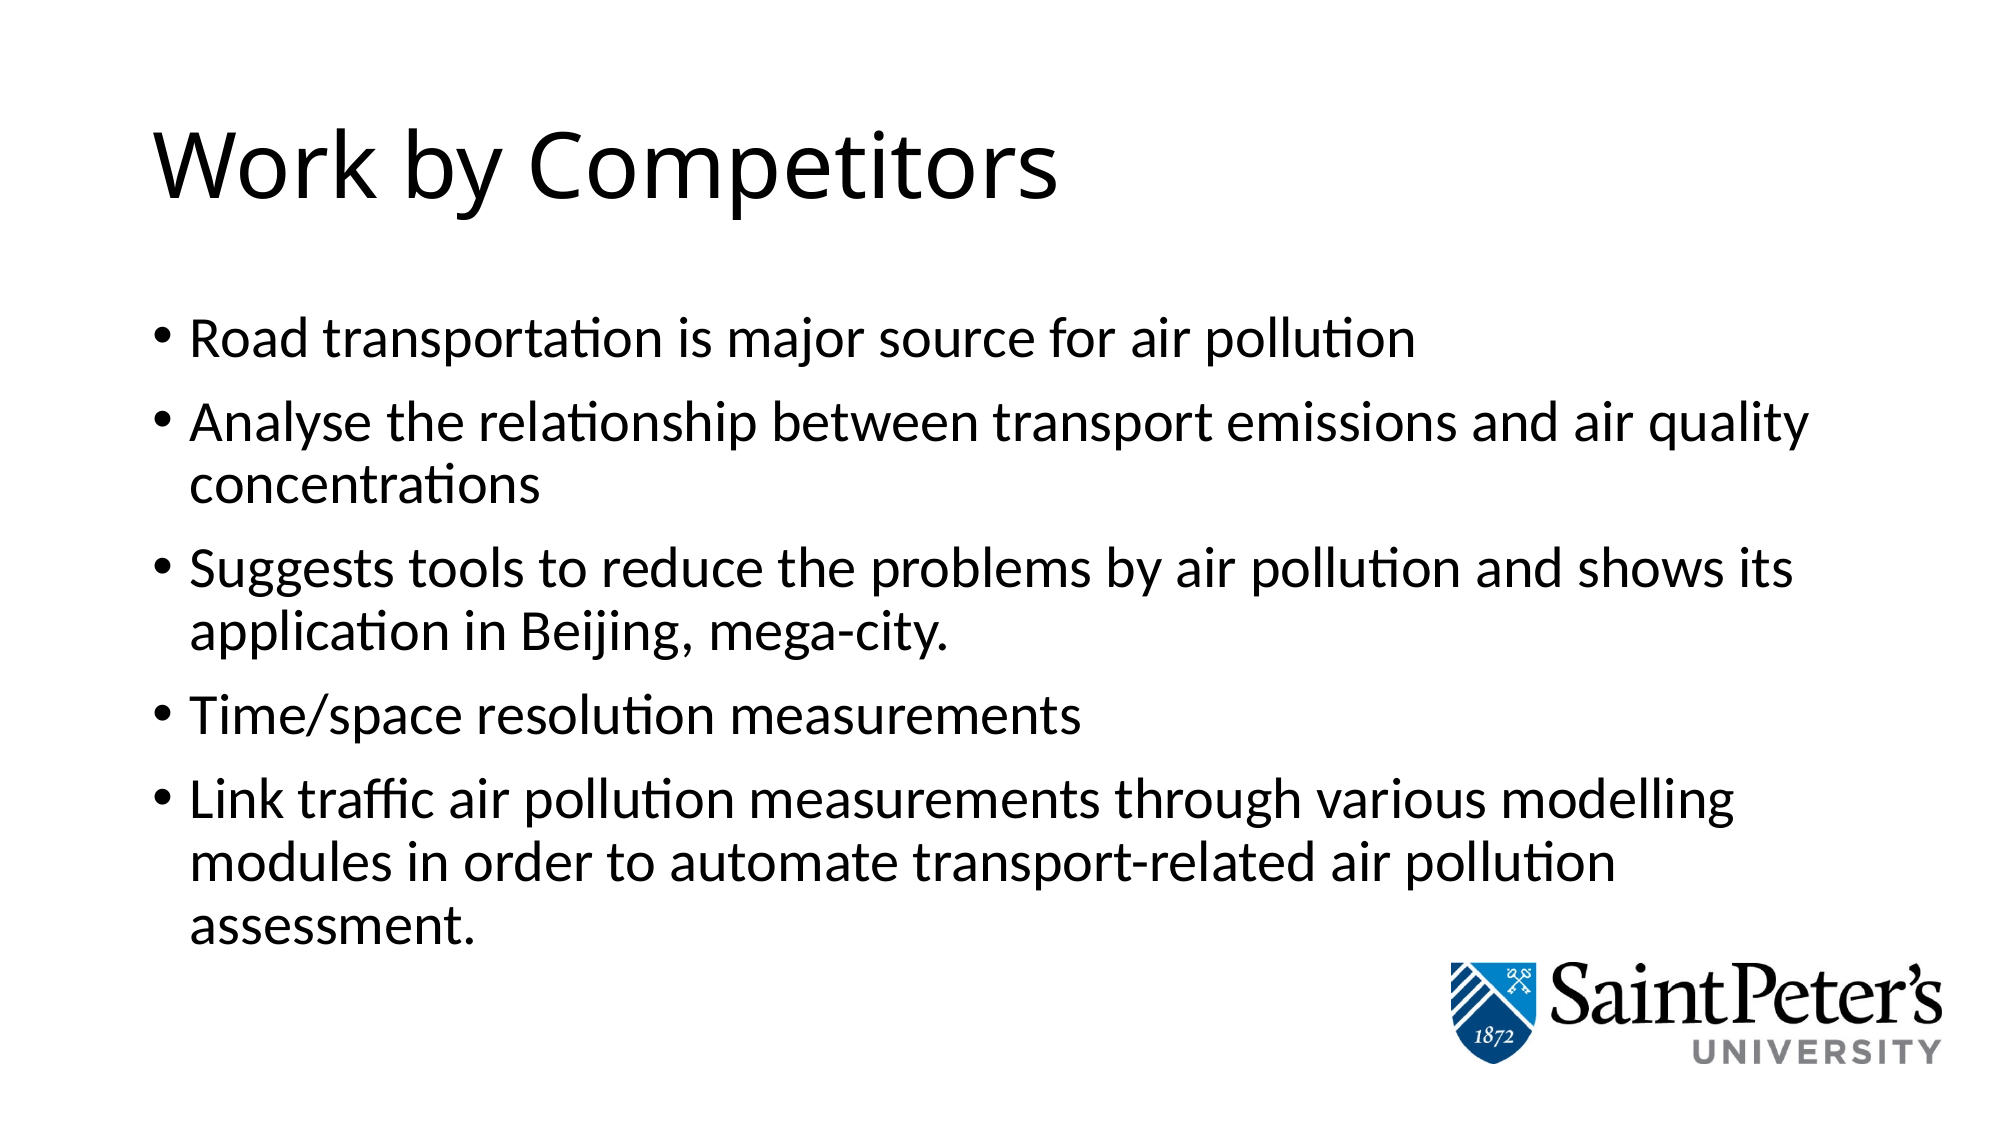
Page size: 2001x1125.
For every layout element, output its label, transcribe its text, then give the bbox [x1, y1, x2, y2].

title Work by Competitors [137, 59, 1863, 278]
picture [1451, 962, 1942, 1065]
list Road transportation is major source for air pollution Analyse the relationship between transport emissions and air quality concentrations Suggests tools to reduce the problems by air pollution and shows its application in Beijing, mega-city. Time/space resolution measurements Link traffic air pollution measurements through various modelling modules in order to automate transport-related air pollution assessment. [137, 299, 1863, 1014]
